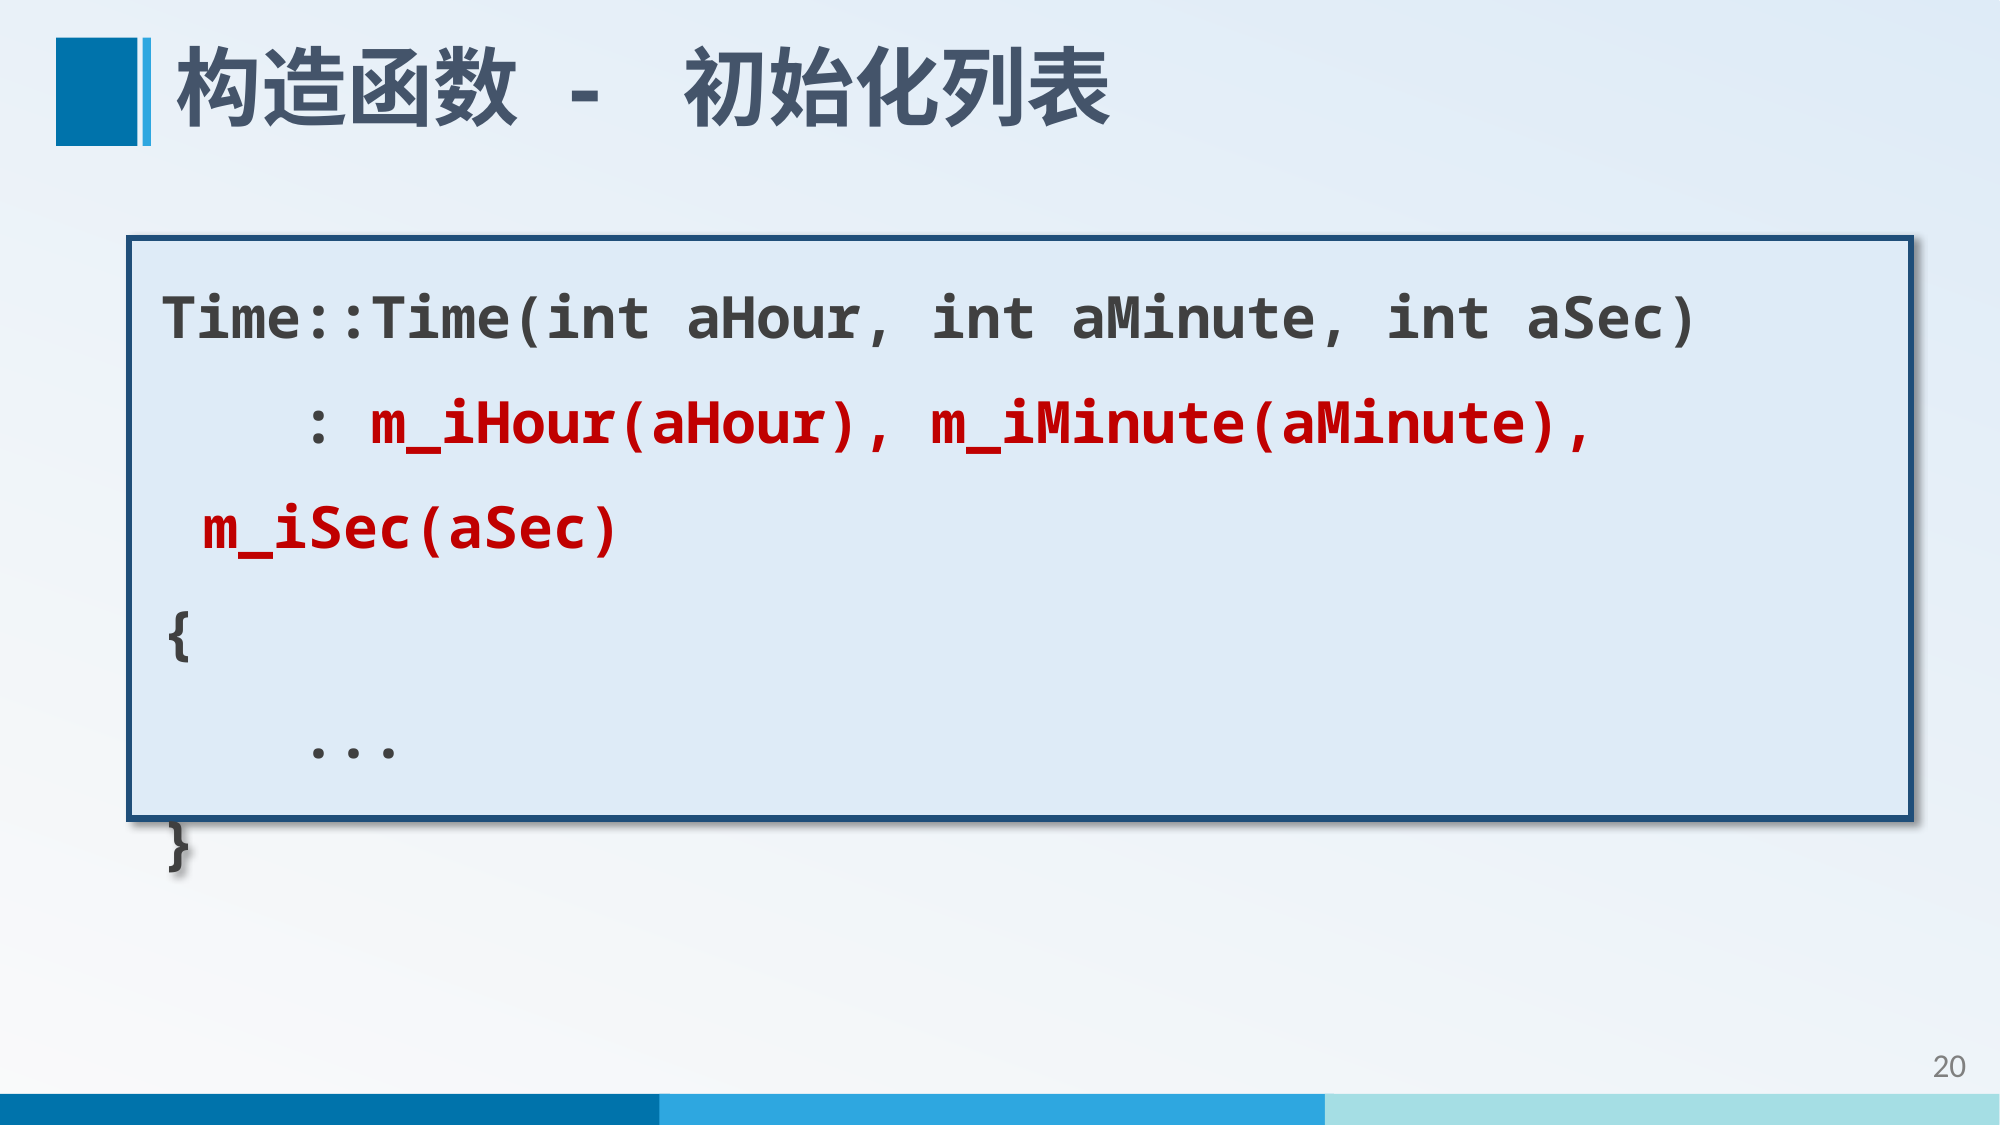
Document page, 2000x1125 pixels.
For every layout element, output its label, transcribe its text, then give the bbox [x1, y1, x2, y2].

title 构造函数 - 初始化列表 [160, 37, 1791, 146]
text_box Time::Time(int aHour, int aMinute, int aSec) : m_iHour(aHour), m_iMinute(aMinute), m_iSec(aSec) { ... } [128, 237, 1912, 820]
